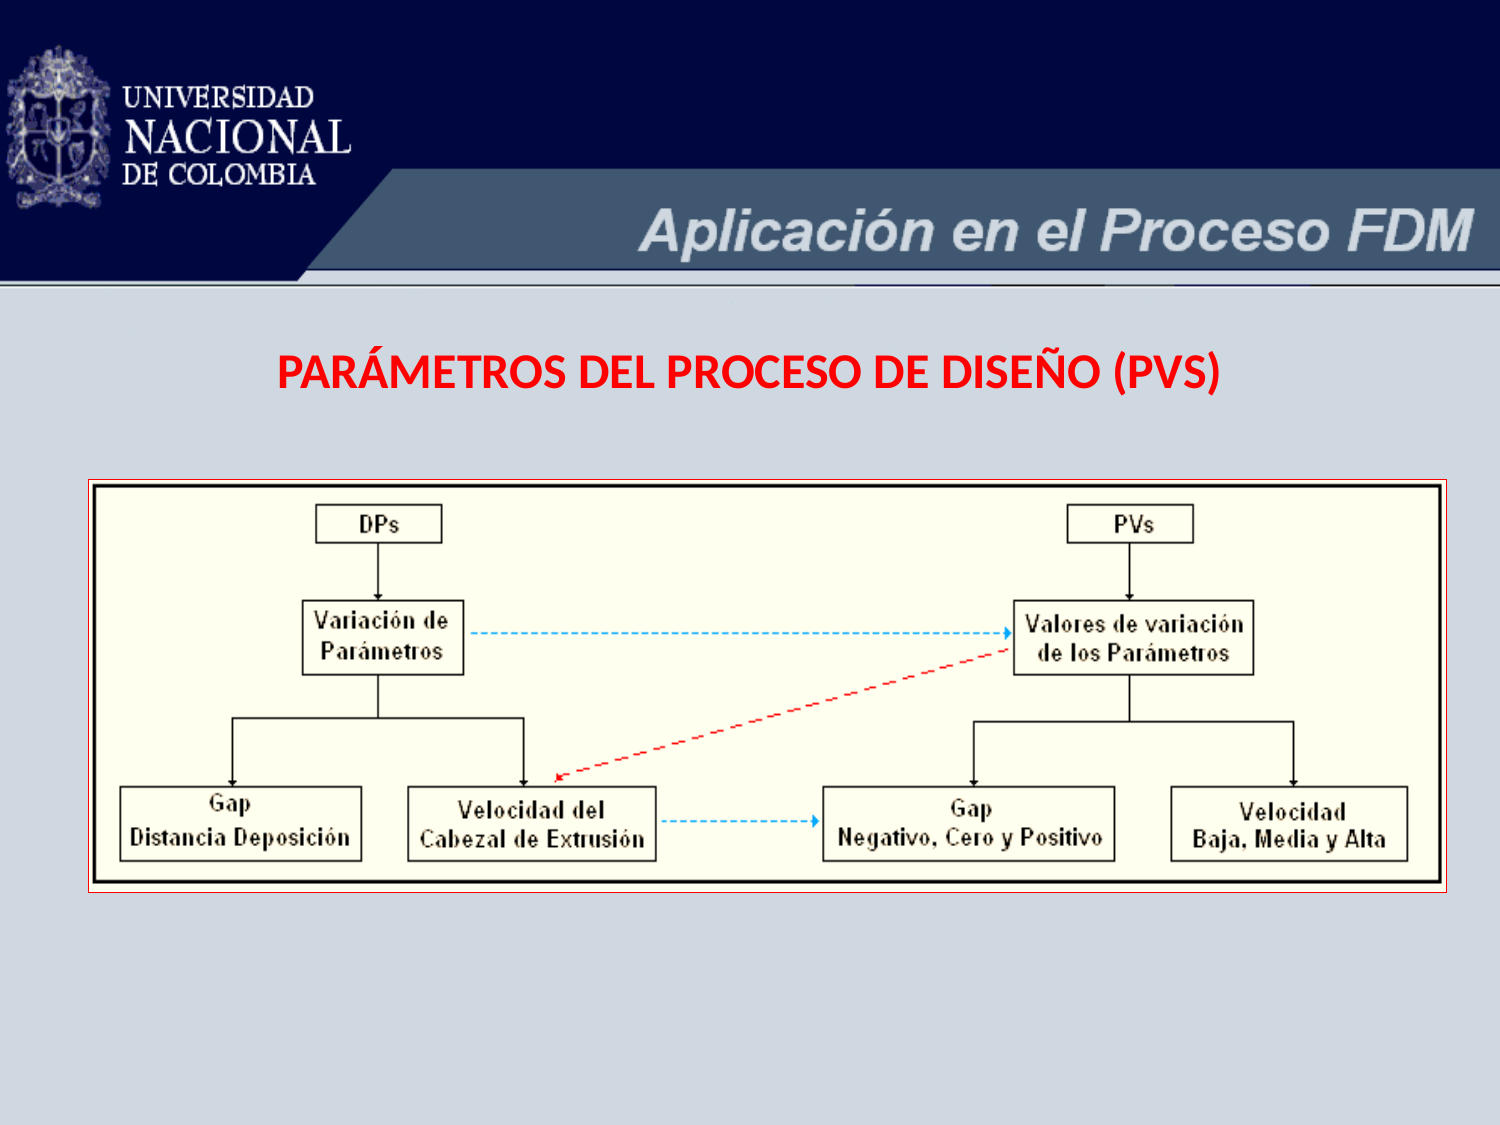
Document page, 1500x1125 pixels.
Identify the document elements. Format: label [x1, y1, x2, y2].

text_box [631, 196, 1478, 264]
text_box [0, 0, 1500, 1125]
picture [88, 479, 1448, 894]
